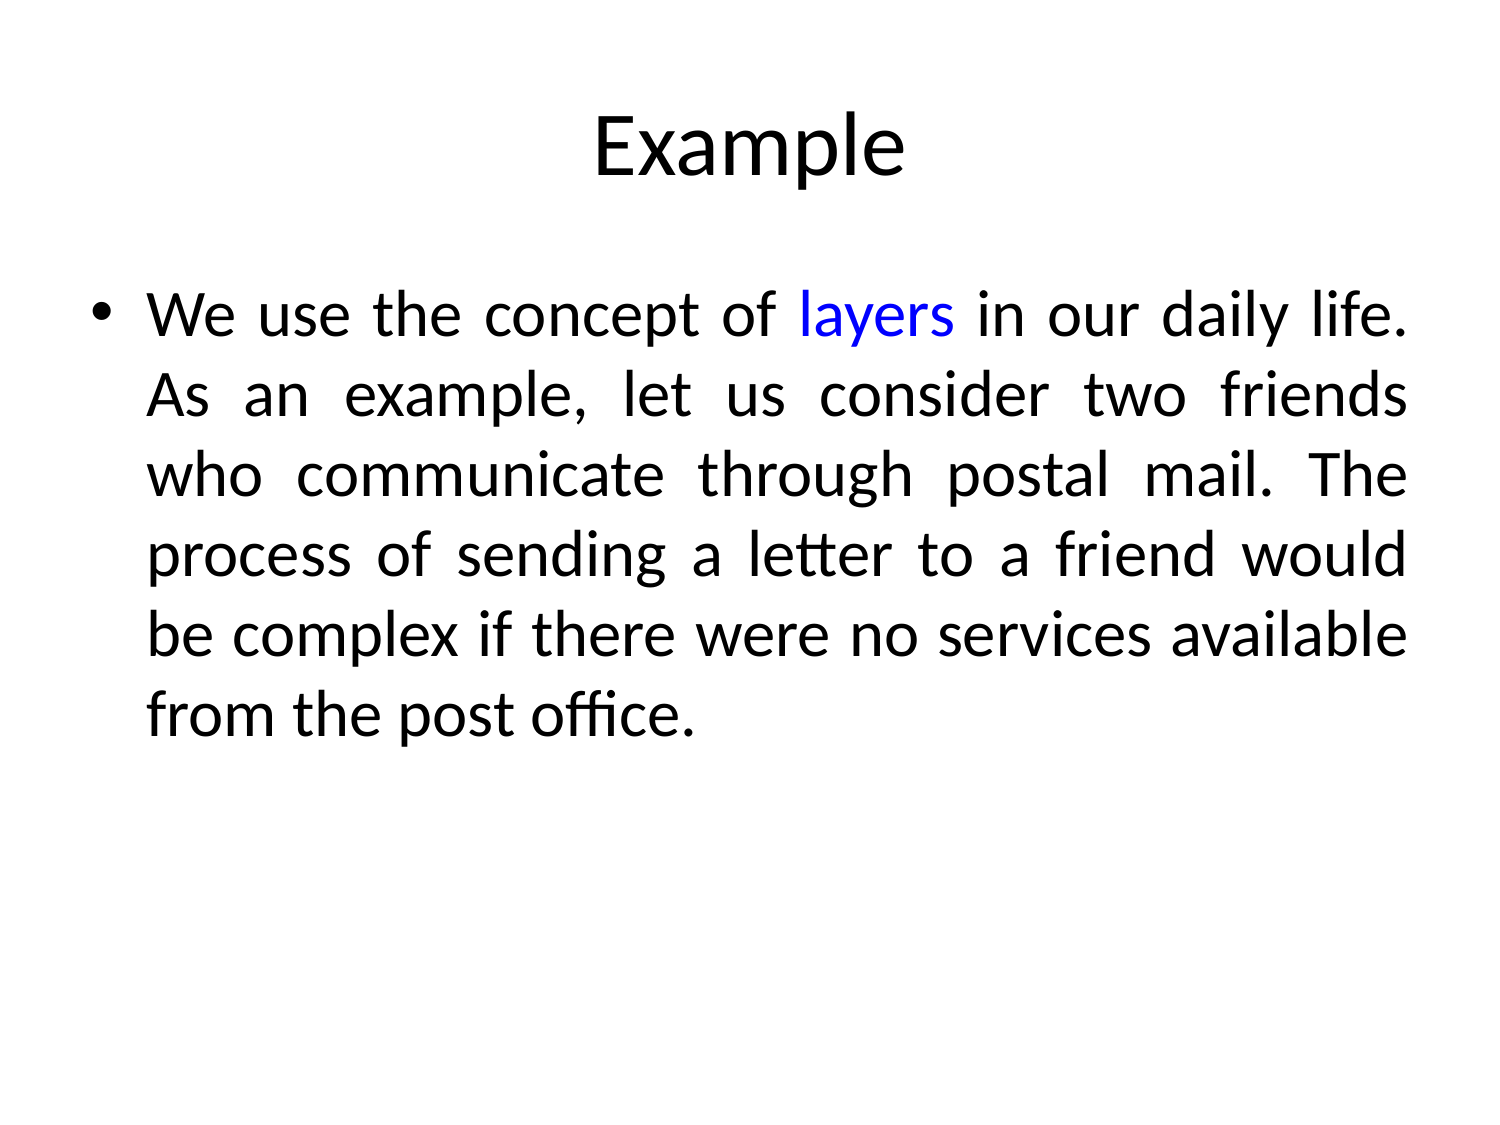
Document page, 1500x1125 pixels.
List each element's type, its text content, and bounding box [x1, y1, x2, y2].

list We use the concept of layers in our daily life. As an example, let us consider two friends who communicate through postal mail. The process of sending a letter to a friend would be complex if there were no services available from the post office. [75, 262, 1425, 1005]
title Example [75, 45, 1425, 233]
